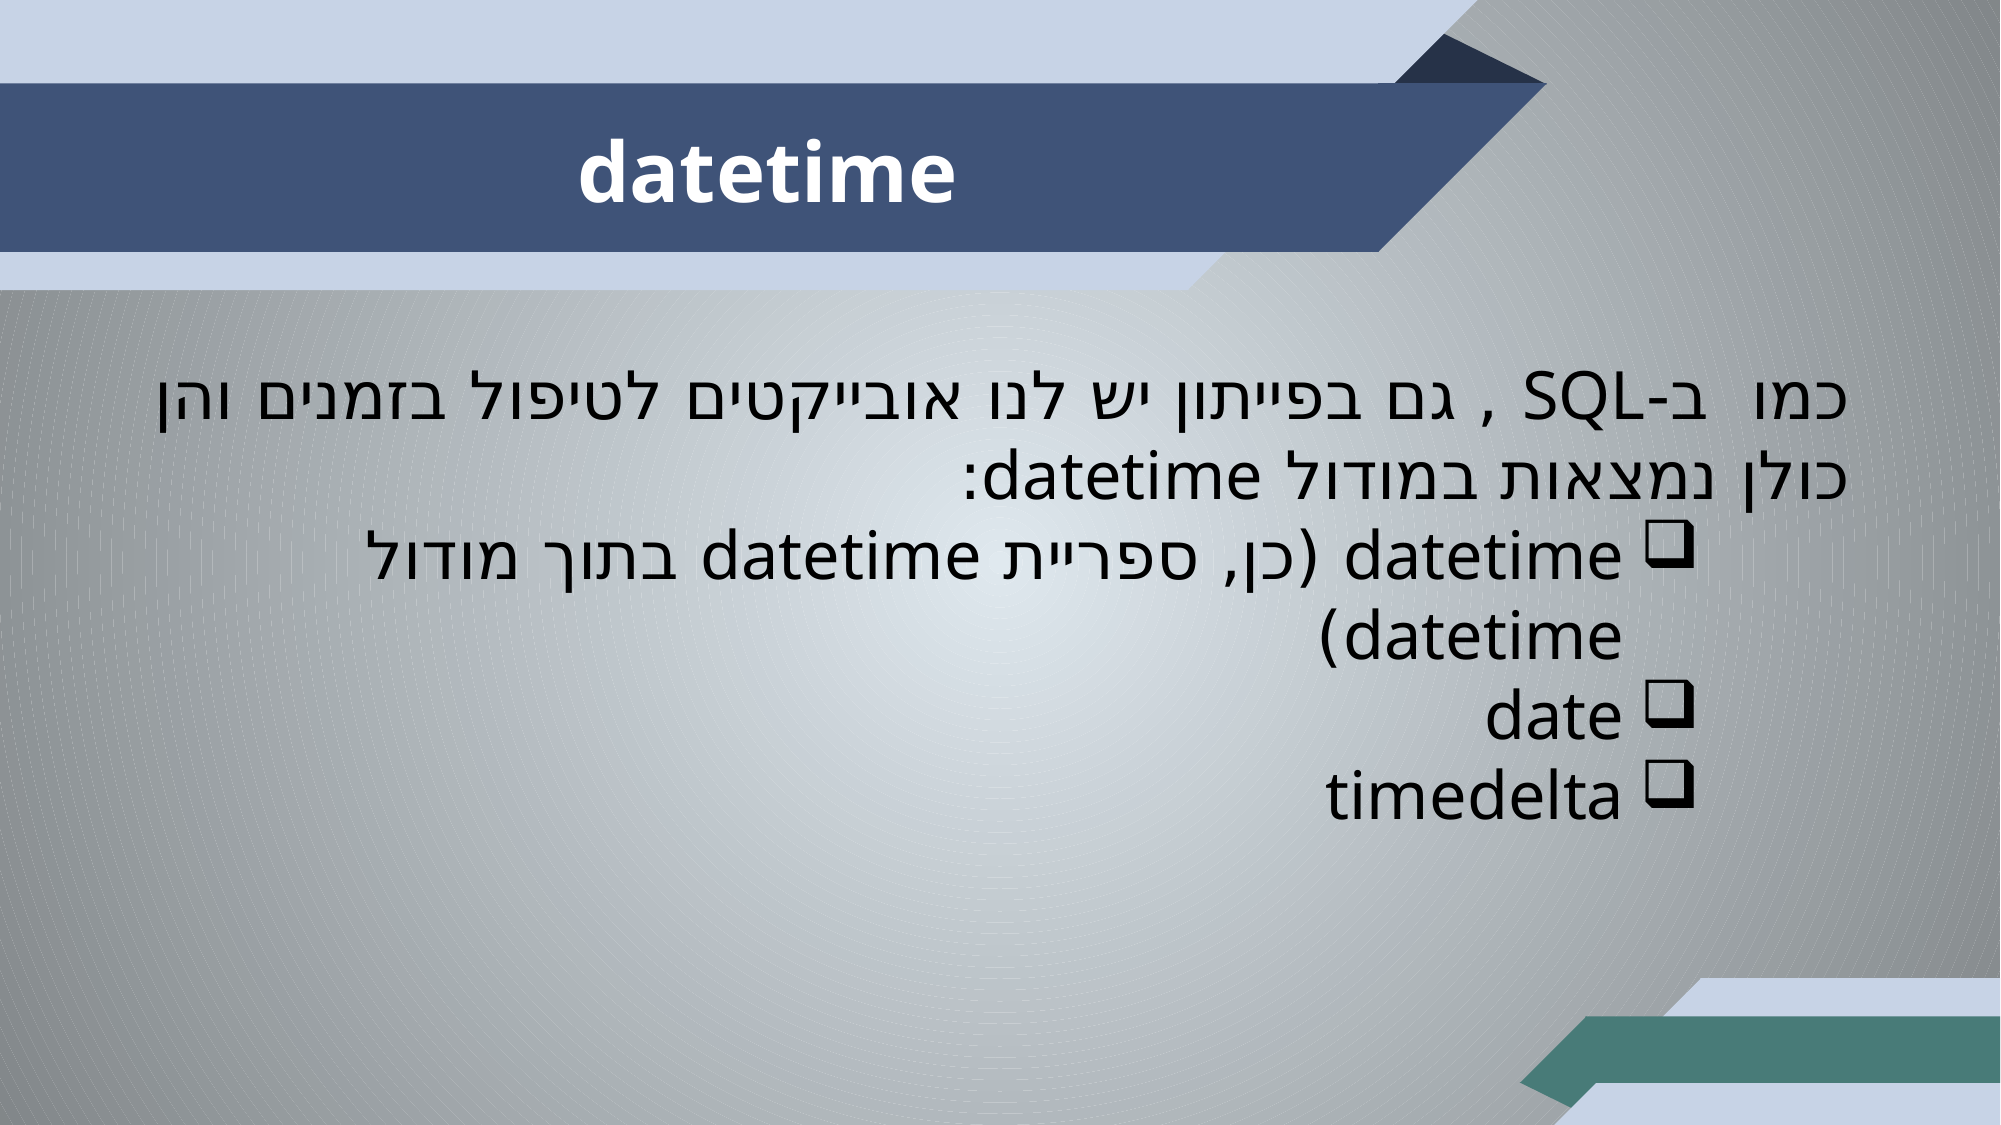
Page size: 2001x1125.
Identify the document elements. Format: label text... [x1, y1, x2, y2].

title datetime [72, 85, 1463, 254]
text_box כמו ב-SQL , גם בפייתון יש לנו אובייקטים לטיפול בזמנים והן כולן נמצאות במודול datetime: datetime (כן, ספריית datetime בתוך מודול datetime) date timedelta [40, 345, 1865, 1080]
